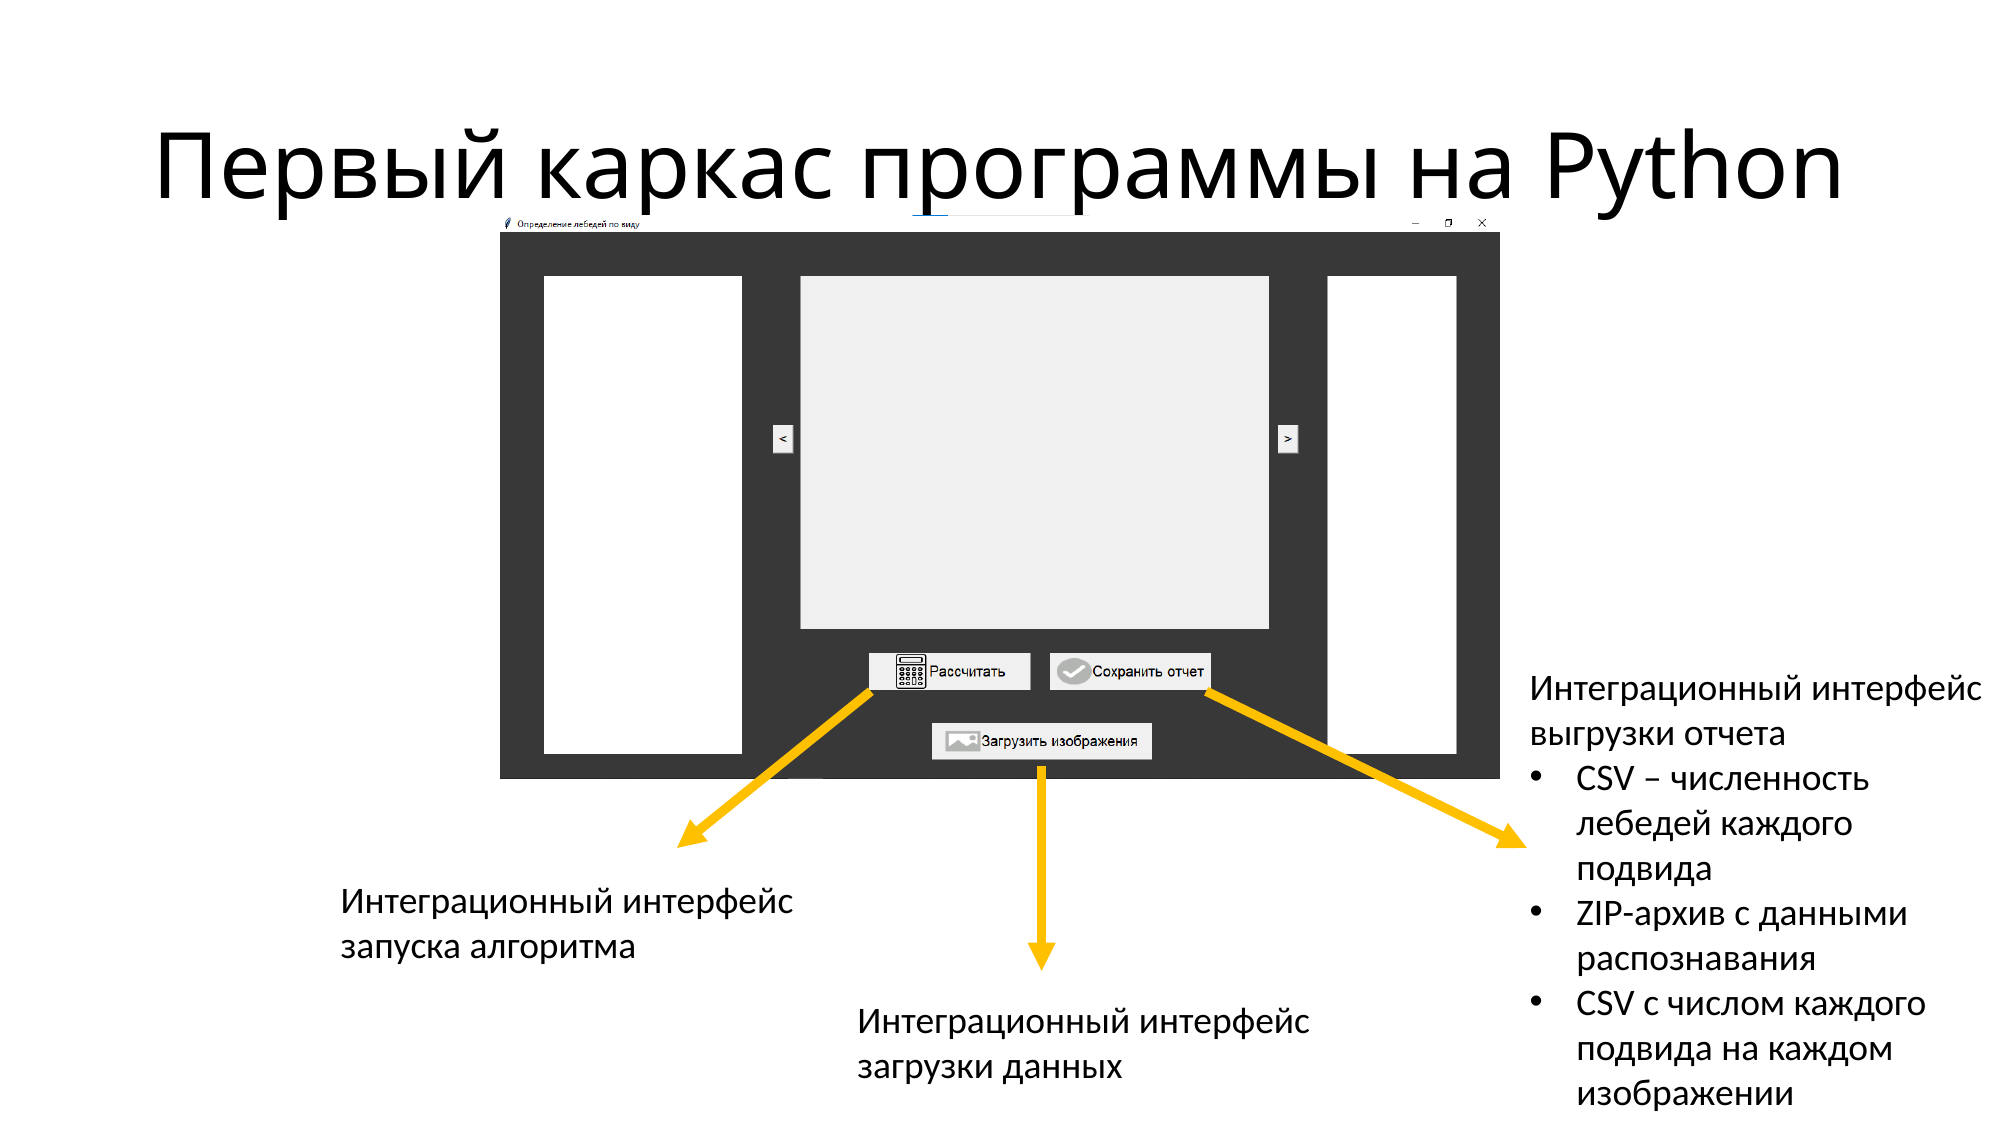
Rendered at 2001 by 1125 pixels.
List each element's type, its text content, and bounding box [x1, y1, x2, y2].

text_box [1206, 691, 1527, 848]
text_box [677, 691, 871, 848]
text_box Интеграционный интерфейс запуска алгоритма [325, 868, 811, 974]
picture [499, 215, 1500, 779]
title Первый каркас программы на Python [137, 59, 1863, 278]
text_box Интеграционный интерфейс выгрузки отчета CSV – численность лебедей каждого подвида ZIP-архив с данными распознавания CSV с числом каждого подвида на каждом изображении [1514, 655, 2000, 1121]
text_box Интеграционный интерфейс загрузки данных [842, 988, 1328, 1094]
